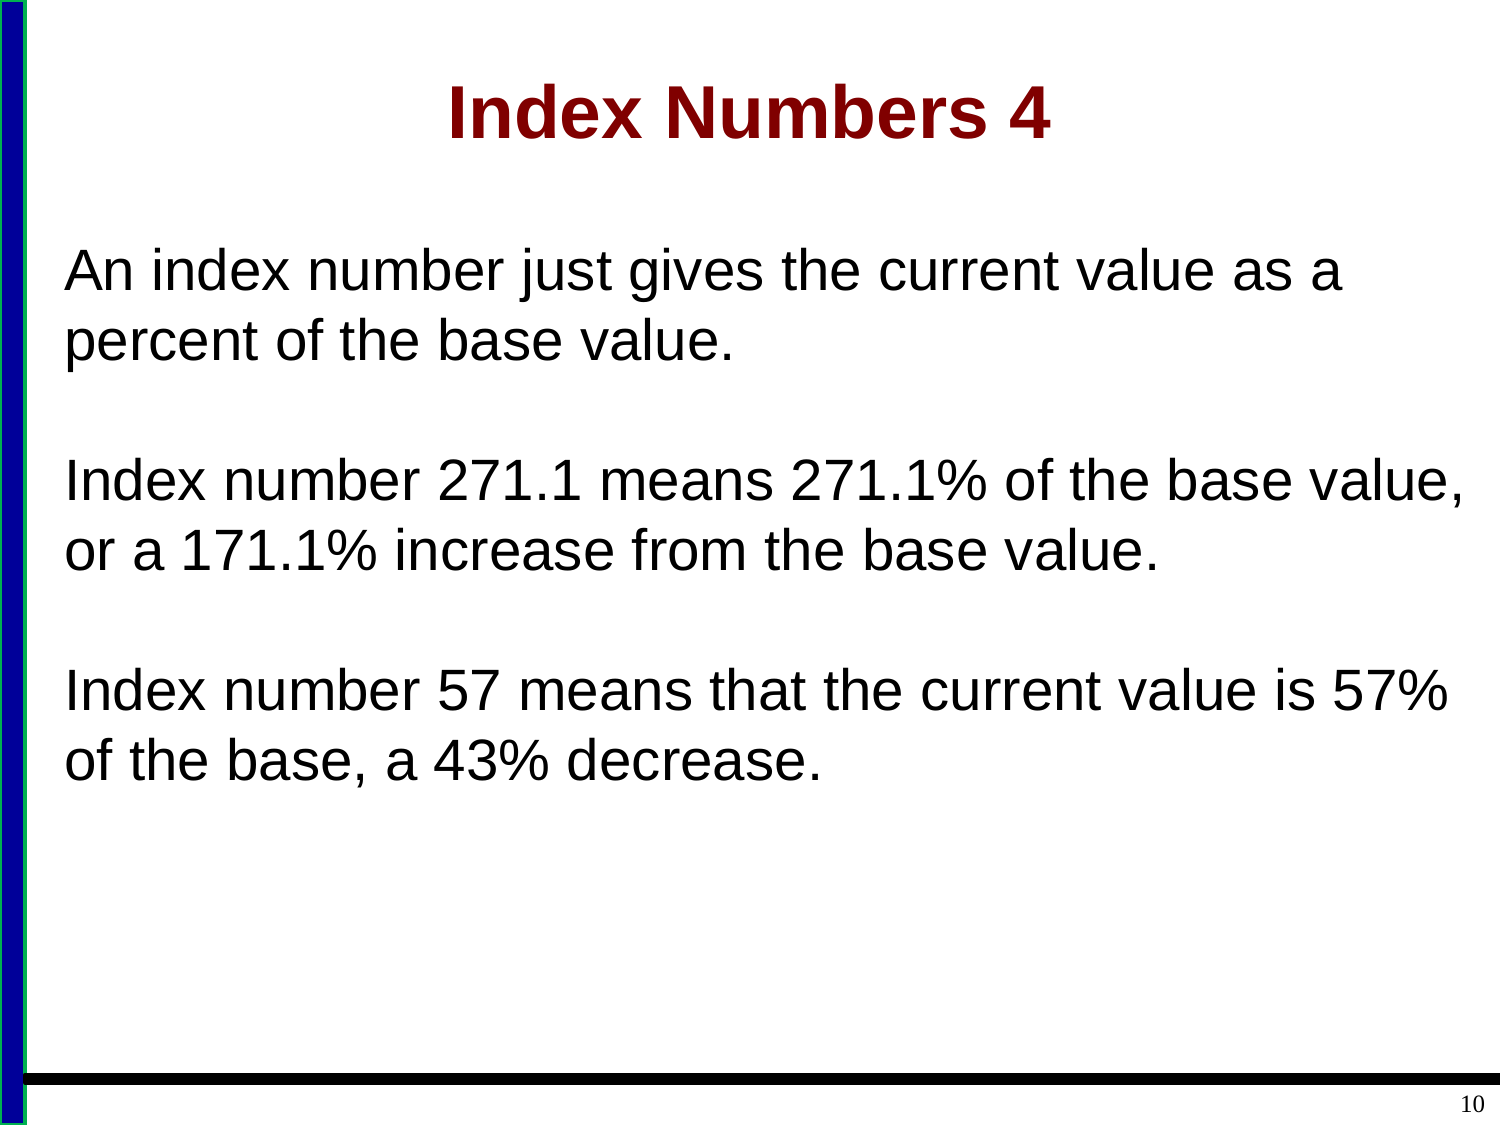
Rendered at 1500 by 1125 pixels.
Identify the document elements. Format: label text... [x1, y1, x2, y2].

title Index Numbers 4 [74, 59, 1426, 224]
text_box An index number just gives the current value as a percent of the base value. Index number 271.1 means 271.1% of the base value, or a 171.1% increase from the base value. Index number 57 means that the current value is 57% of the base, a 43% decrease. [49, 224, 1487, 870]
